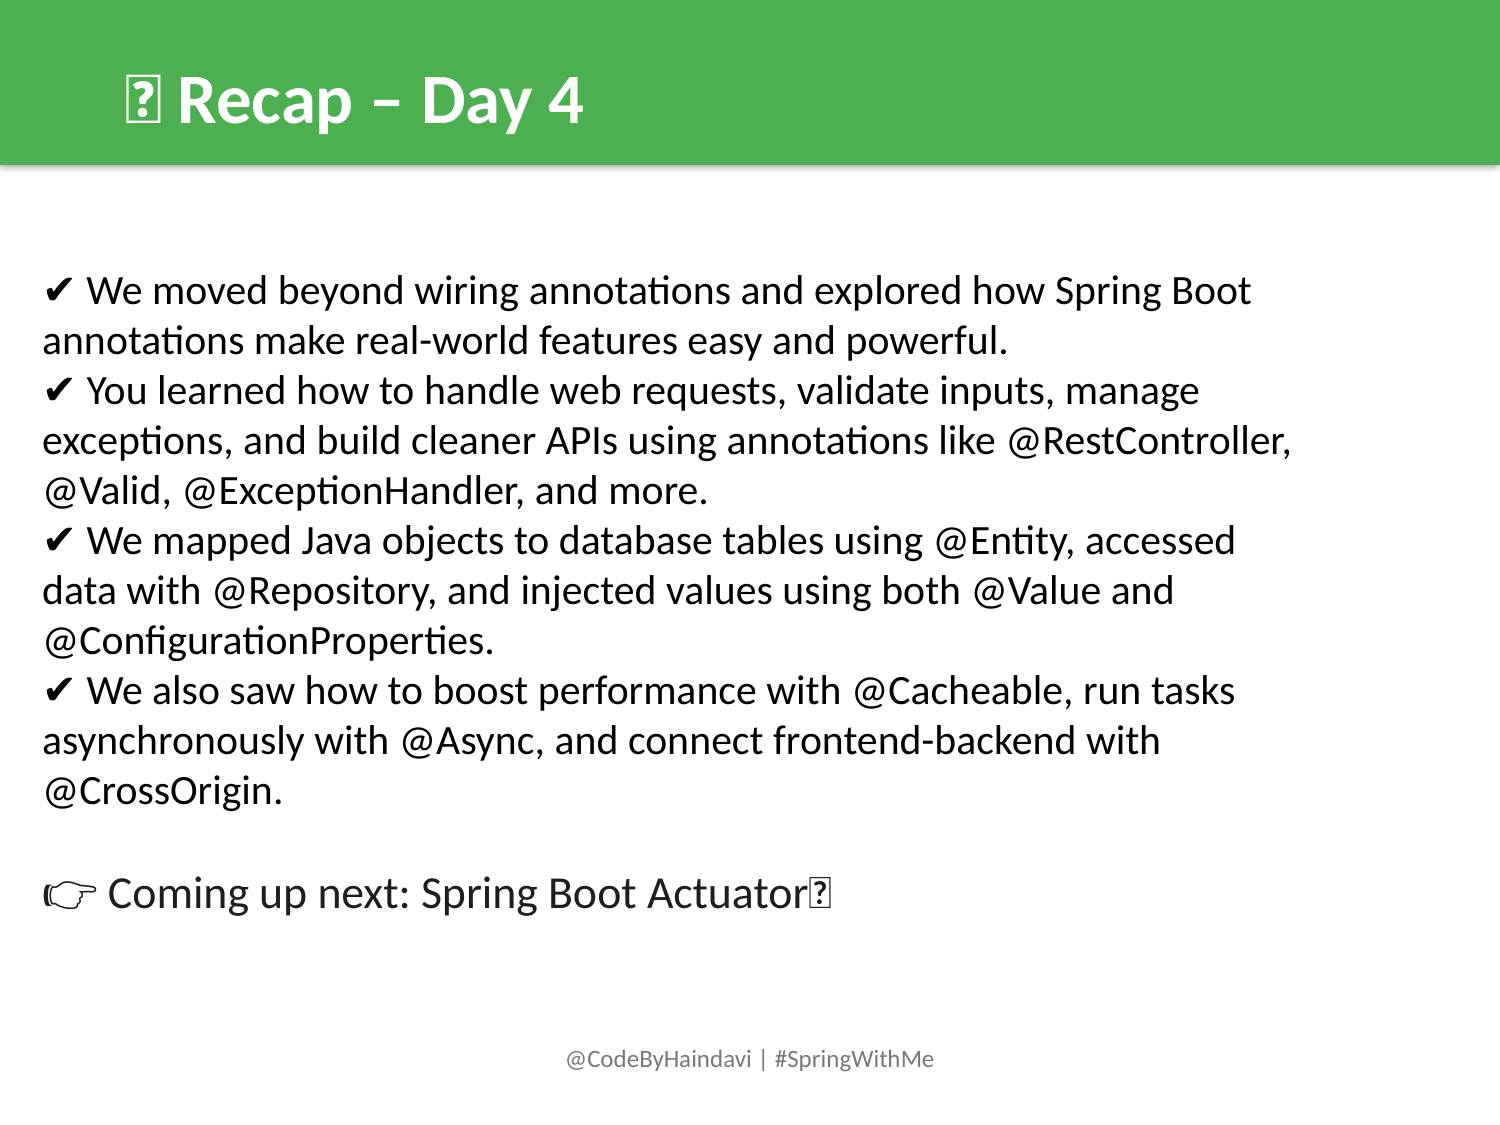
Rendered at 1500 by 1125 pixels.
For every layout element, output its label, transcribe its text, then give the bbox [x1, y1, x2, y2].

text_box @CodeByHaindavi | #SpringWithMe [549, 1035, 950, 1080]
text_box [0, 0, 1500, 166]
text_box 📌 Recap – Day 4 [110, 44, 600, 145]
text_box ✔️ We moved beyond wiring annotations and explored how Spring Boot annotations make real-world features easy and powerful. ✔️ You learned how to handle web requests, validate inputs, manage exceptions, and build cleaner APIs using annotations like @RestController, @Valid, @ExceptionHandler, and more. ✔️ We mapped Java objects to database tables using @Entity, accessed data with @Repository, and injected values using both @Value and @ConfigurationProperties. ✔️ We also saw how to boost performance with @Cacheable, run tasks asynchronously with @Async, and connect frontend-backend with @CrossOrigin. 👉 Coming up next: Spring Boot Actuator✨ [27, 210, 1328, 925]
